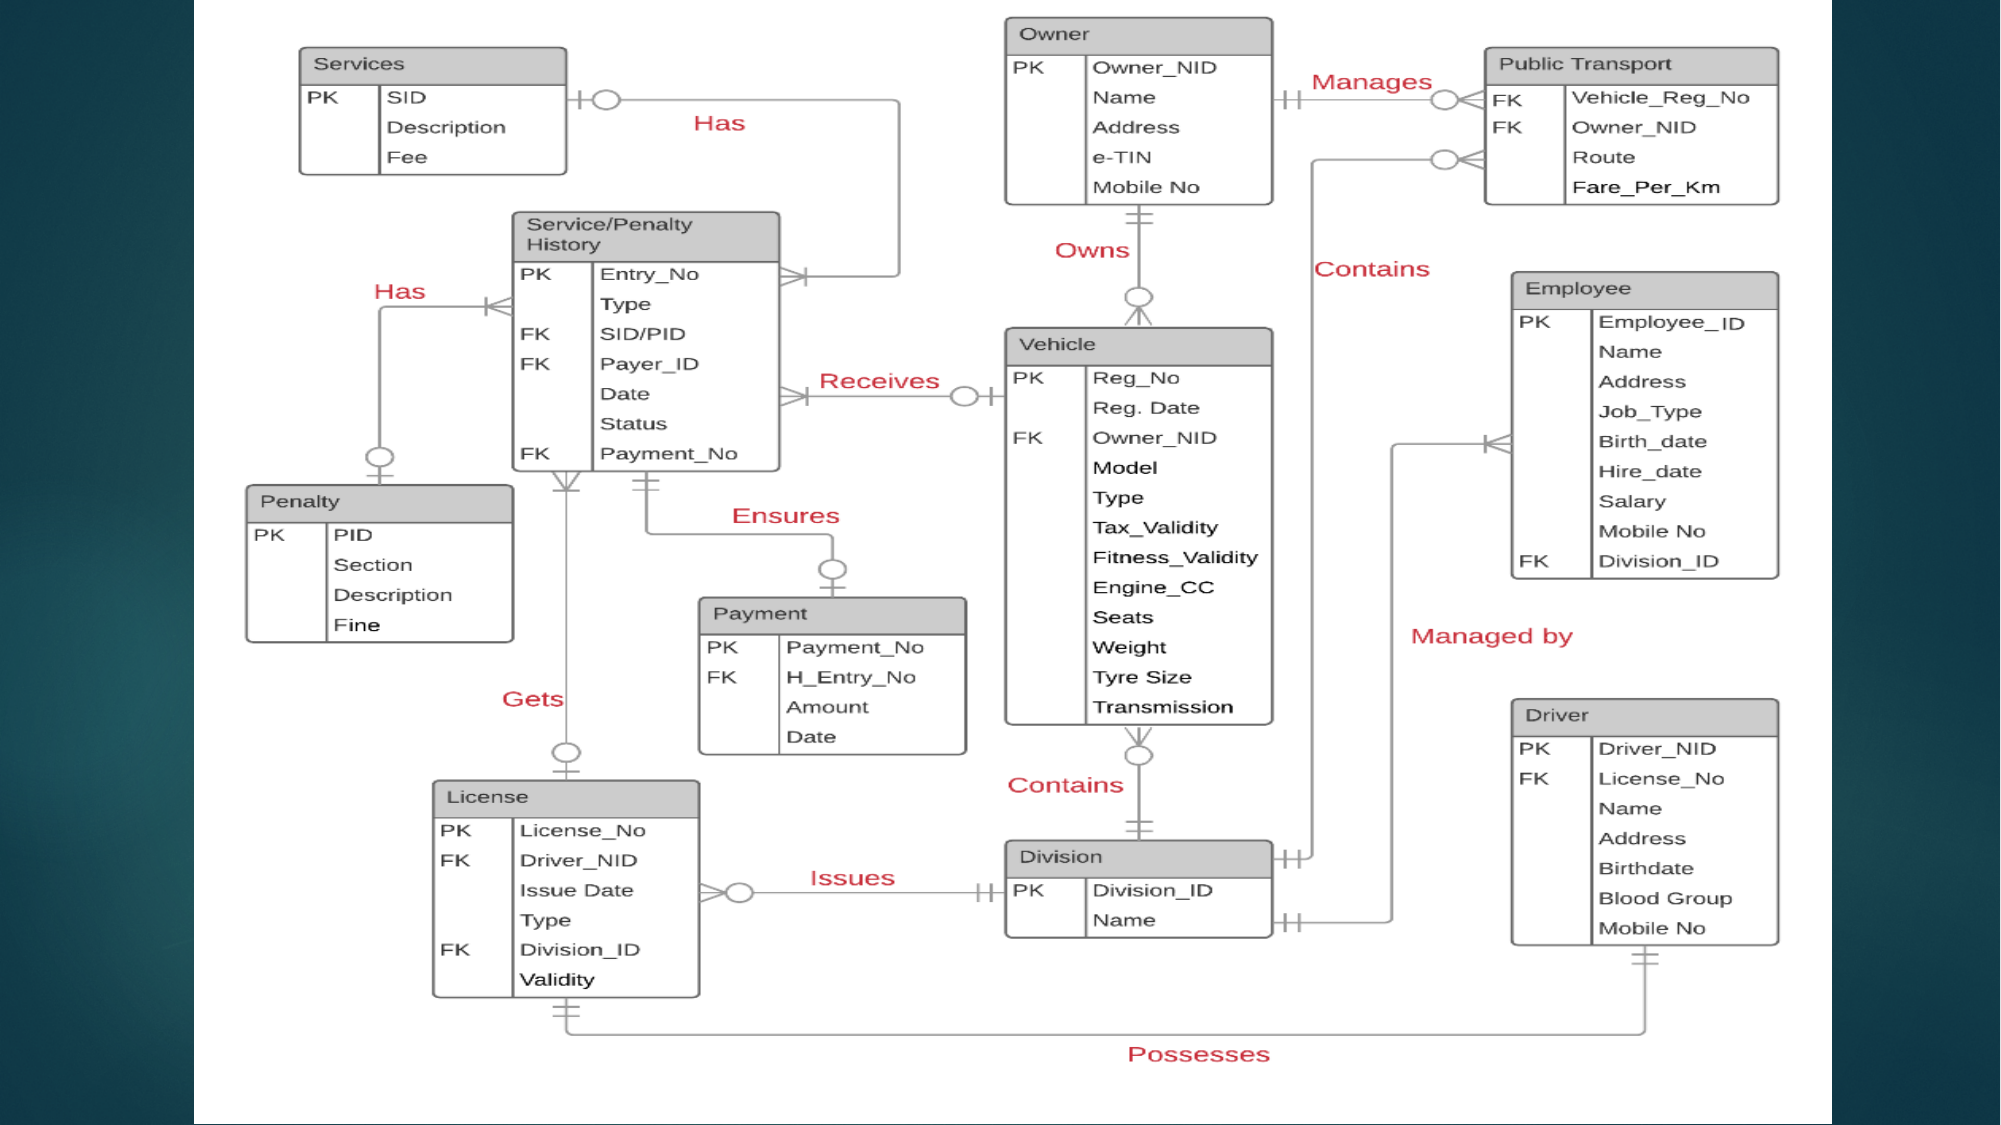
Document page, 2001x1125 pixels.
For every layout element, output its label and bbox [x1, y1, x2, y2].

list [194, 0, 1832, 1124]
picture [0, 437, 663, 1125]
